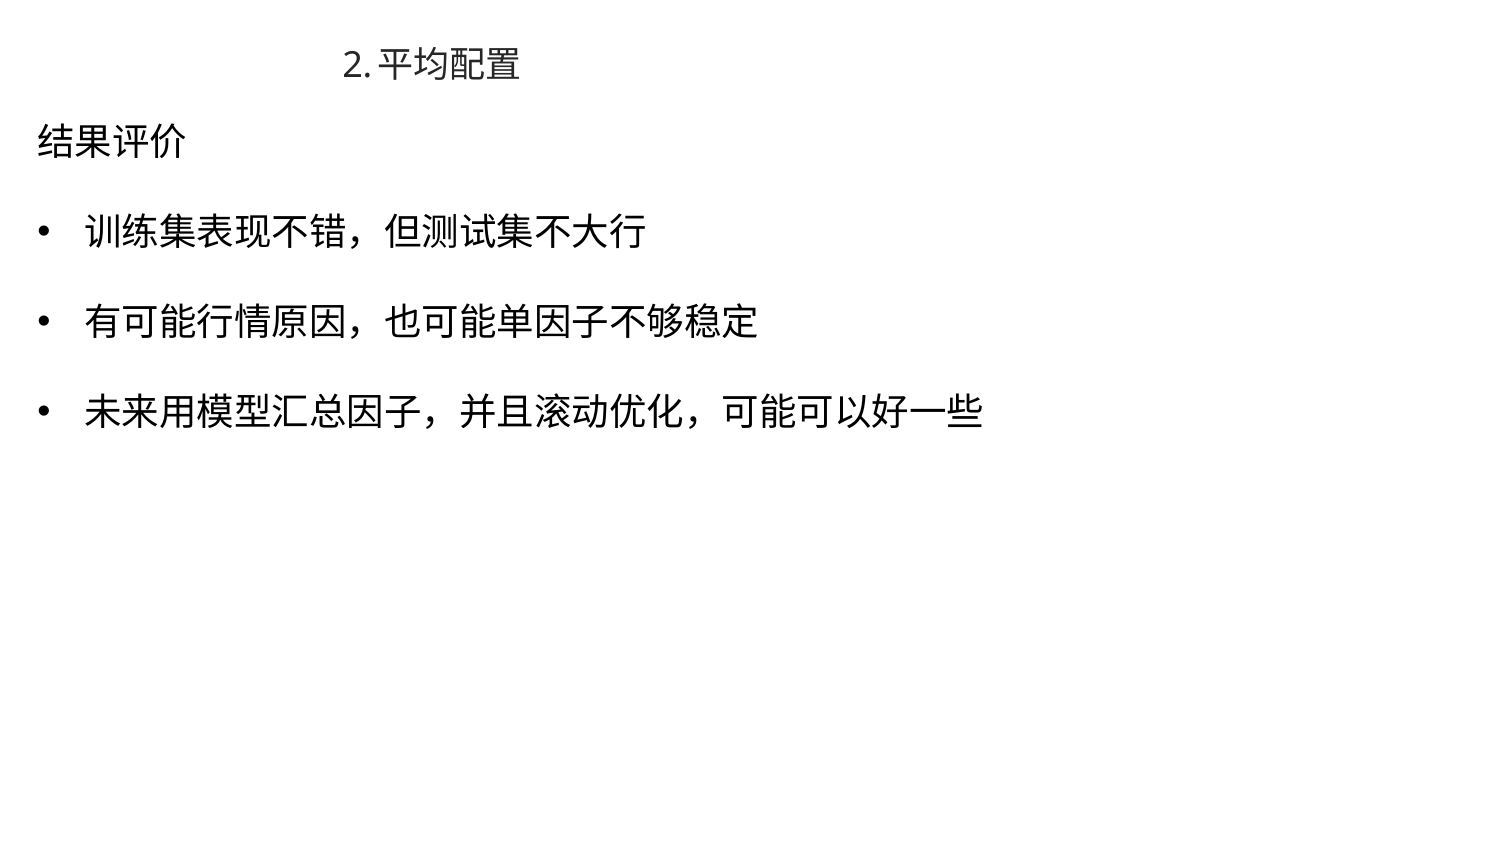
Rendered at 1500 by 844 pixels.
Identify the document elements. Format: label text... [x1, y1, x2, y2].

text_box 结果评价 训练集表现不错，但测试集不大行 有可能行情原因，也可能单因子不够稳定 未来用模型汇总因子，并且滚动优化，可能可以好一些 [22, 110, 1383, 441]
title 2.平均配置 [327, 34, 1424, 137]
